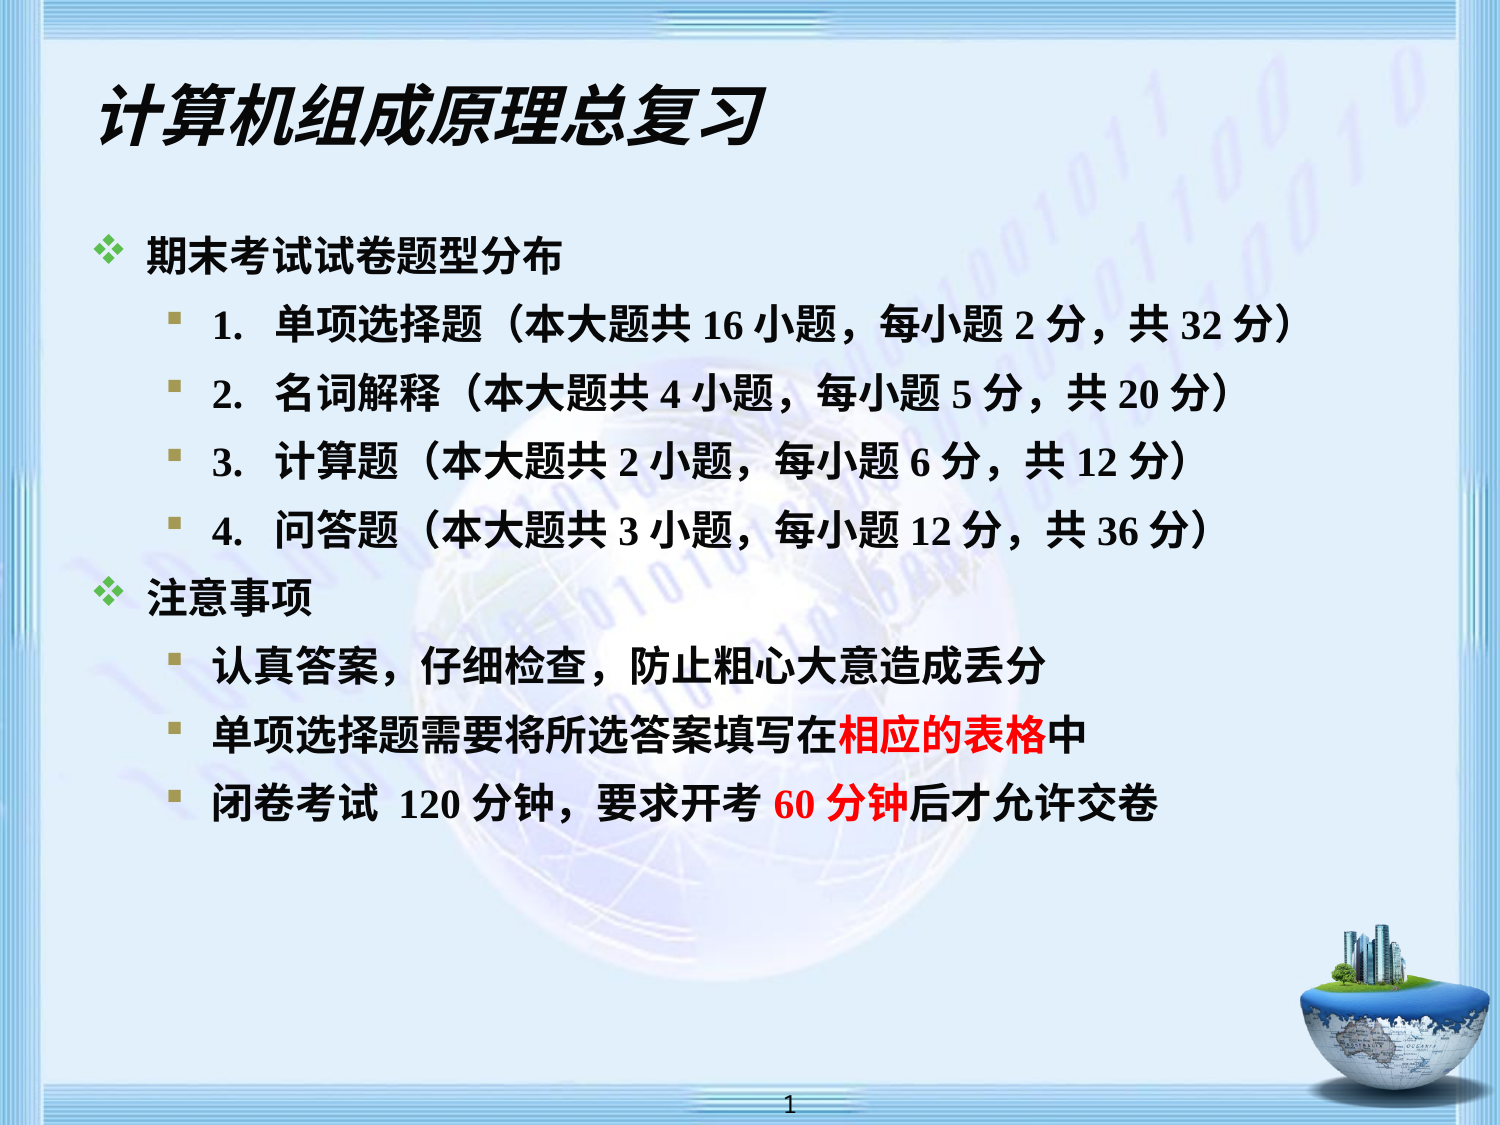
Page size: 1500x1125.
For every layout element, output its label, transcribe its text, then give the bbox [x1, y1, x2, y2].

picture [0, 0, 1500, 1125]
list 期末考试试卷题型分布 1. 单项选择题（本大题共16小题，每小题2分，共32分） 2. 名词解释（本大题共4小题，每小题5分，共20分） 3. 计算题（本大题共2小题，每小题6分，共12分） 4. 问答题（本大题共3小题，每小题12分，共36分） 注意事项 认真答案，仔细检查，防止粗心大意造成丢分 单项选择题需要将所选答案填写在相应的表格中 闭卷考试 120分钟，要求开考60分钟后才允许交卷 [75, 212, 1425, 1038]
title 计算机组成原理总复习 [76, 42, 1427, 186]
footer 1 [512, 1072, 988, 1113]
